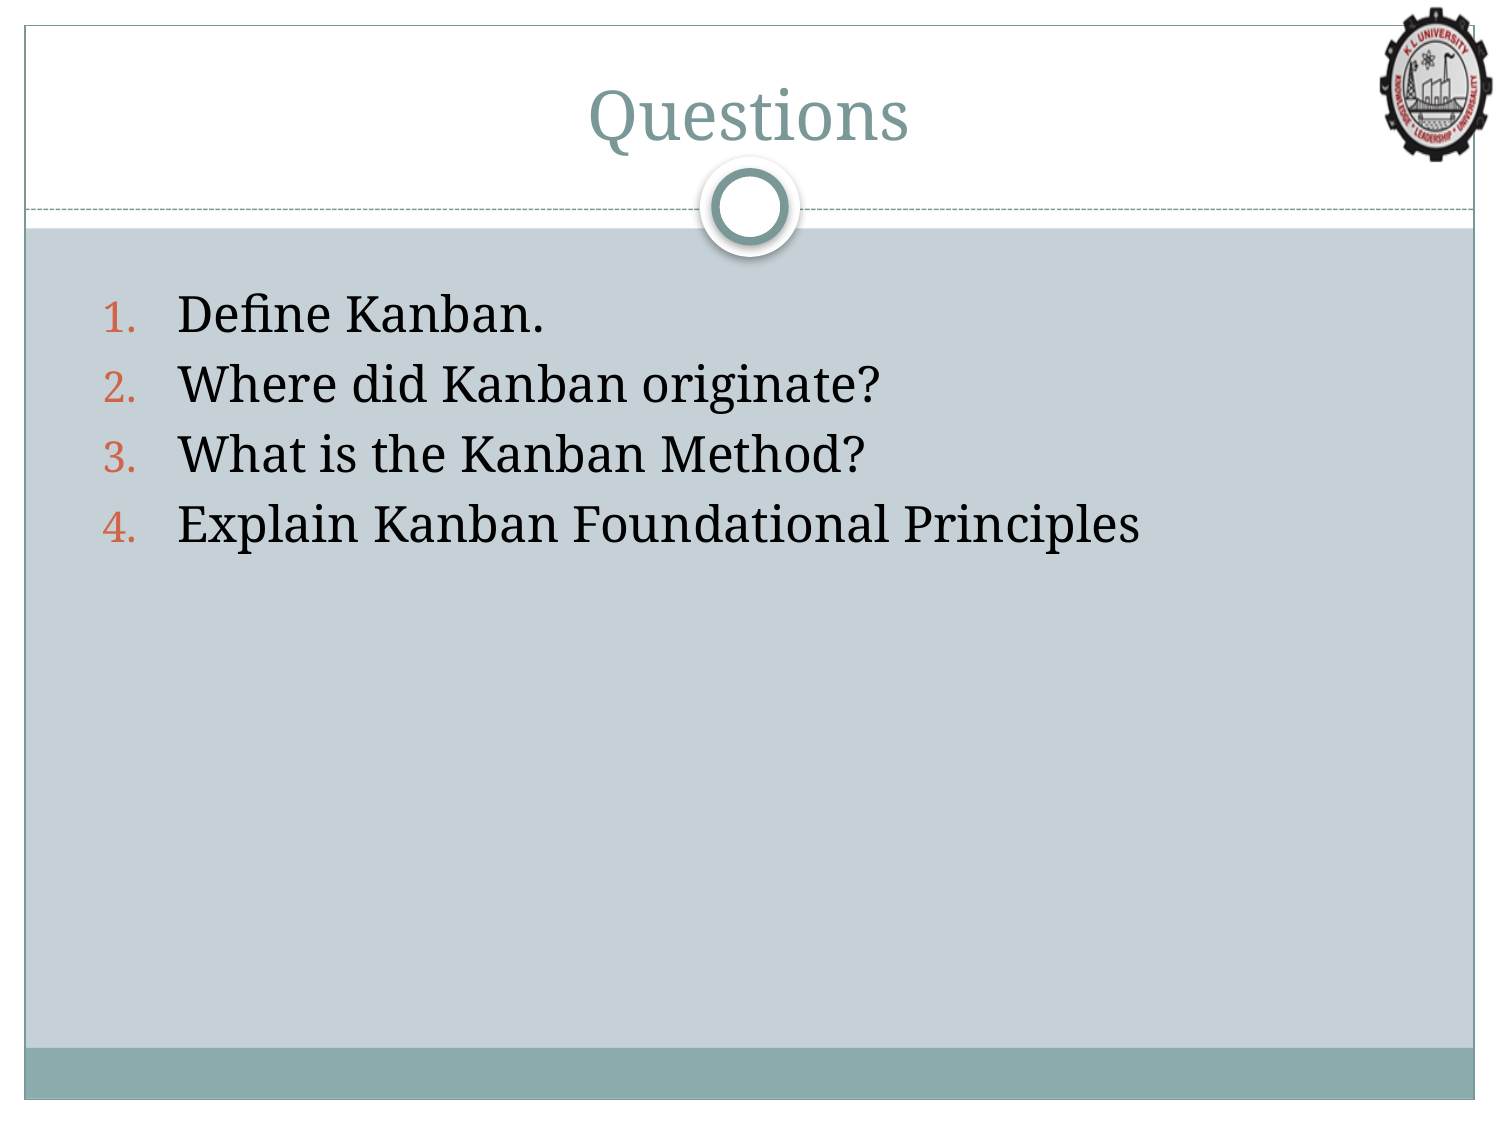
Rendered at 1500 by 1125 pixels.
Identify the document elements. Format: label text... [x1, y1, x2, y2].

picture [1369, 0, 1500, 175]
title Questions [49, 37, 1450, 162]
list Define Kanban. Where did Kanban originate? What is the Kanban Method? Explain Kanban Foundational Principles [87, 275, 1382, 888]
